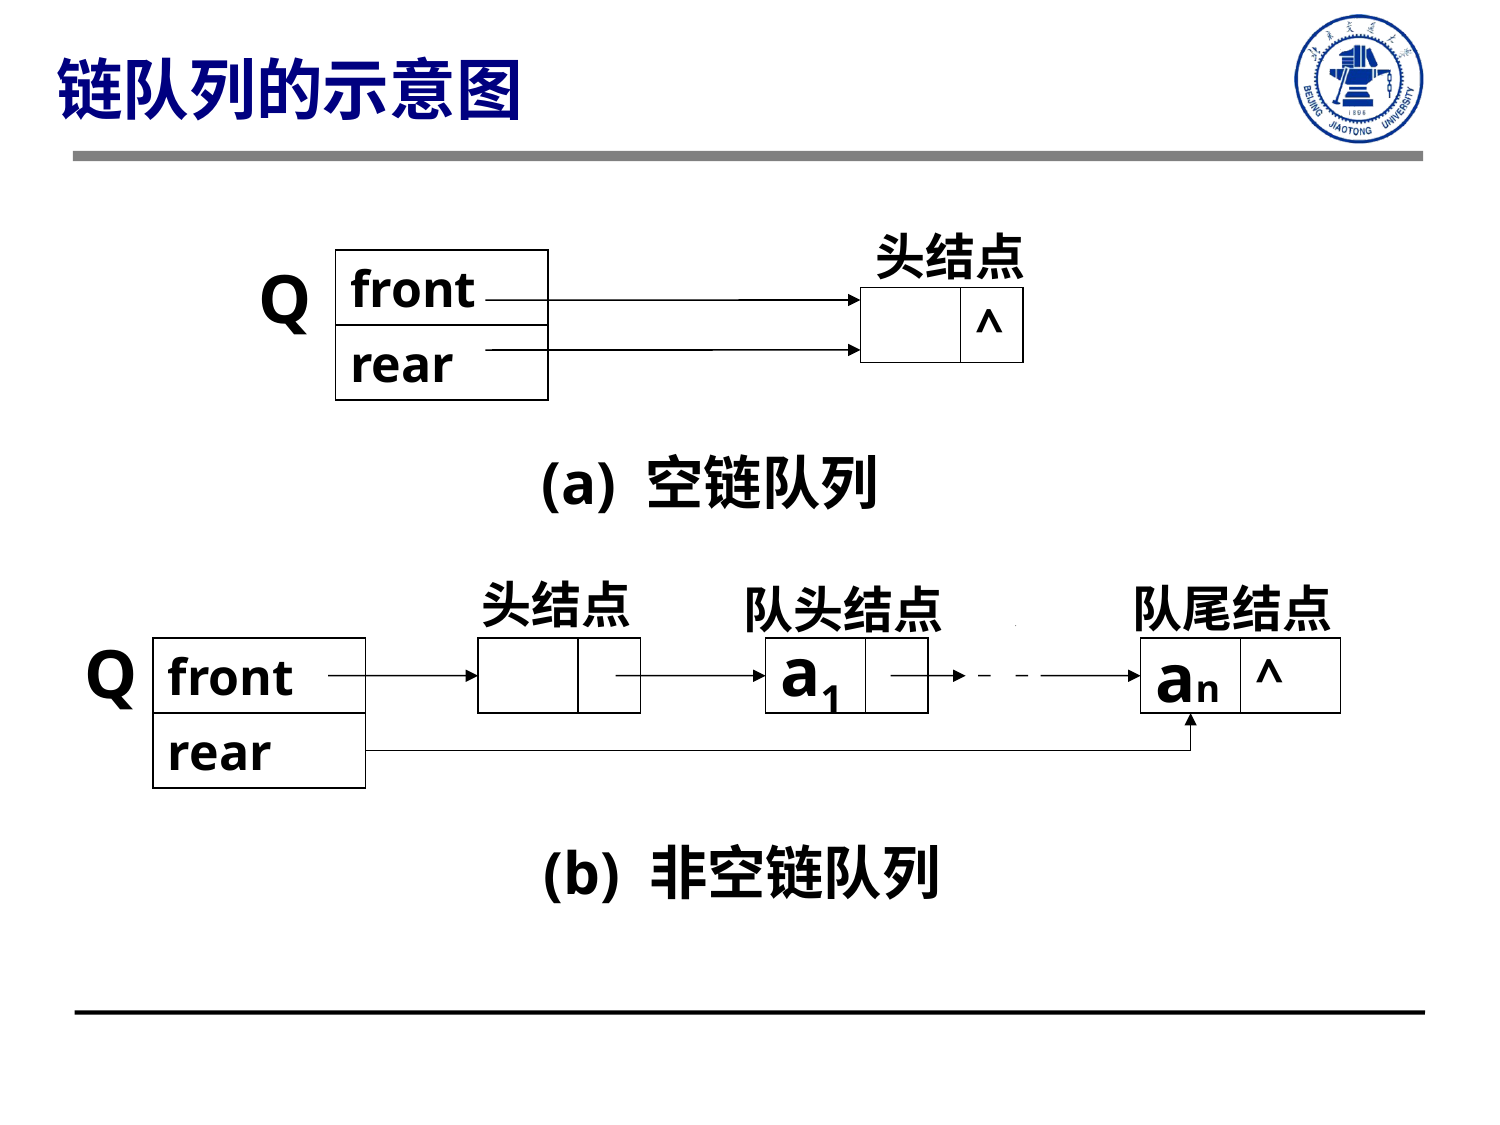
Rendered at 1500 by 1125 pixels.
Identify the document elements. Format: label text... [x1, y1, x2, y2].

text_box [328, 669, 479, 682]
text_box [485, 293, 860, 307]
text_box [485, 343, 860, 357]
text_box ^ [1240, 645, 1341, 714]
text_box an [1140, 645, 1240, 714]
text_box [1040, 669, 1141, 682]
text_box front [335, 249, 548, 324]
list (a) 空链队列 [492, 438, 906, 509]
text_box 头结点 [467, 566, 680, 641]
text_box [865, 646, 928, 711]
text_box rear [153, 713, 366, 789]
text_box [615, 669, 766, 682]
text_box 队头结点 [728, 570, 967, 646]
text_box ^ [960, 293, 1023, 363]
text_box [365, 712, 1191, 751]
text_box [578, 641, 641, 711]
text_box [478, 641, 578, 711]
text_box [890, 669, 966, 682]
text_box [860, 293, 960, 363]
text_box Q [70, 624, 153, 719]
text_box 头结点 [860, 217, 1073, 293]
text_box rear [335, 324, 548, 400]
picture [1294, 14, 1424, 144]
text_box Q [243, 249, 327, 345]
text_box front [153, 638, 366, 713]
text_box a1 [765, 646, 865, 711]
text_box (b) 非空链队列 [529, 829, 956, 914]
text_box 队尾结点 [1117, 570, 1356, 645]
text_box 链队列的示意图 [41, 41, 854, 131]
